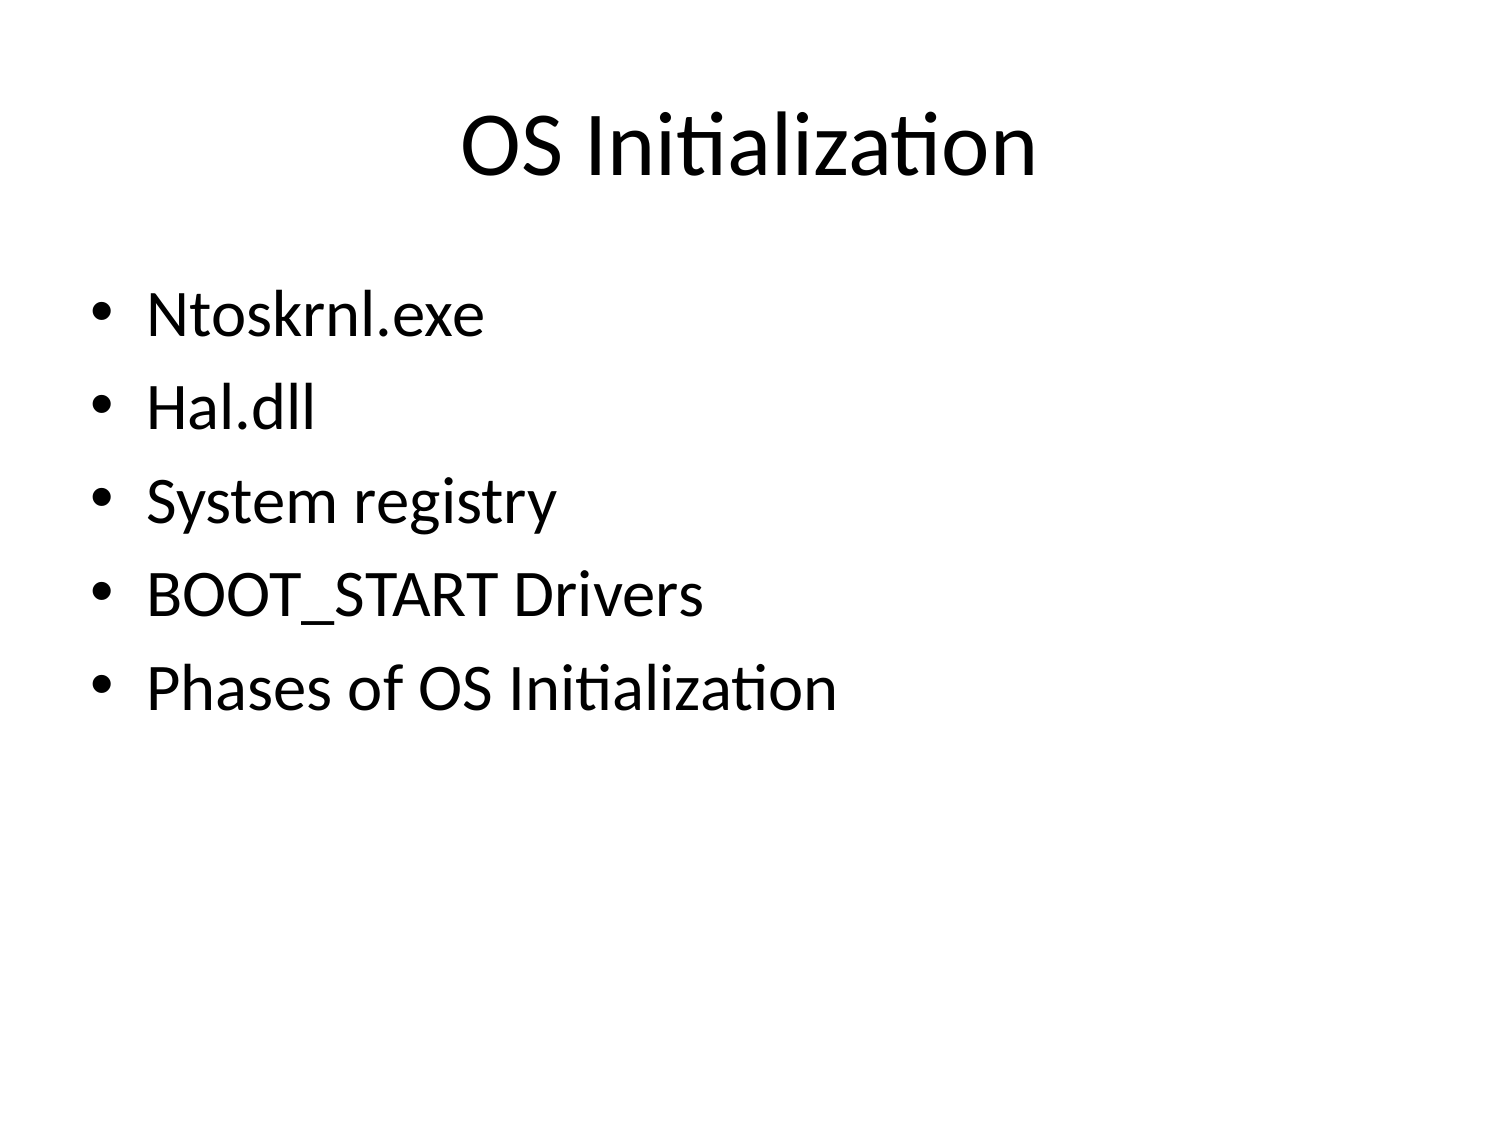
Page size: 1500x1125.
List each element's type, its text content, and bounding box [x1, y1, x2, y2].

list Ntoskrnl.exe Hal.dll System registry BOOT_START Drivers Phases of OS Initialization [75, 262, 1425, 1005]
title OS Initialization [75, 45, 1425, 233]
